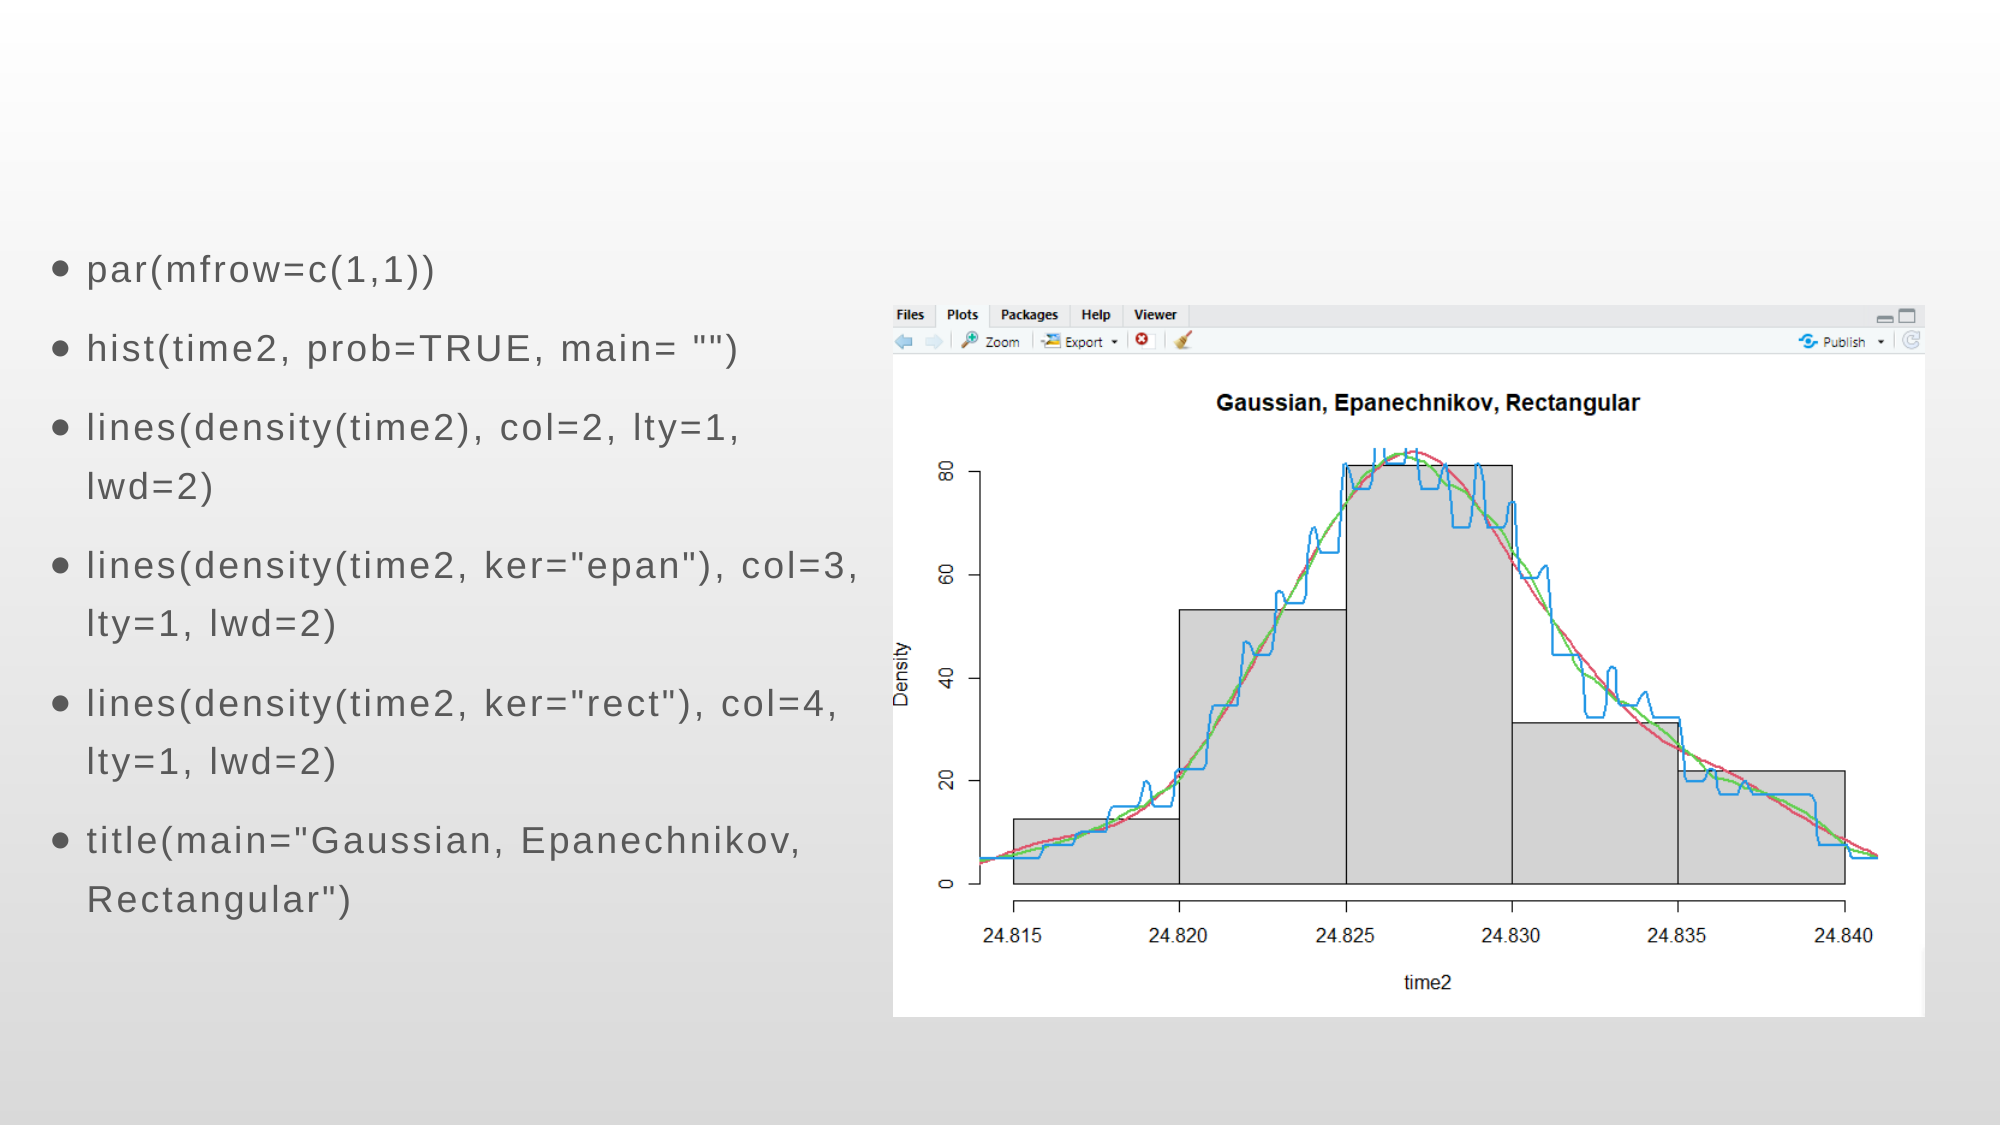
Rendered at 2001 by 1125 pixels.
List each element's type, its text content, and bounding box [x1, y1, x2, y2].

picture [893, 305, 1925, 1017]
list par(mfrow=c(1,1)) hist(time2, prob=TRUE, main= "") lines(density(time2), col=2, lty=1, lwd=2) lines(density(time2, ker="epan"), col=3, lty=1, lwd=2) lines(density(time2, ker="rect"), col=4, lty=1, lwd=2) title(main="Gaussian, Epanechnikov, Rectangular") [34, 223, 894, 1004]
